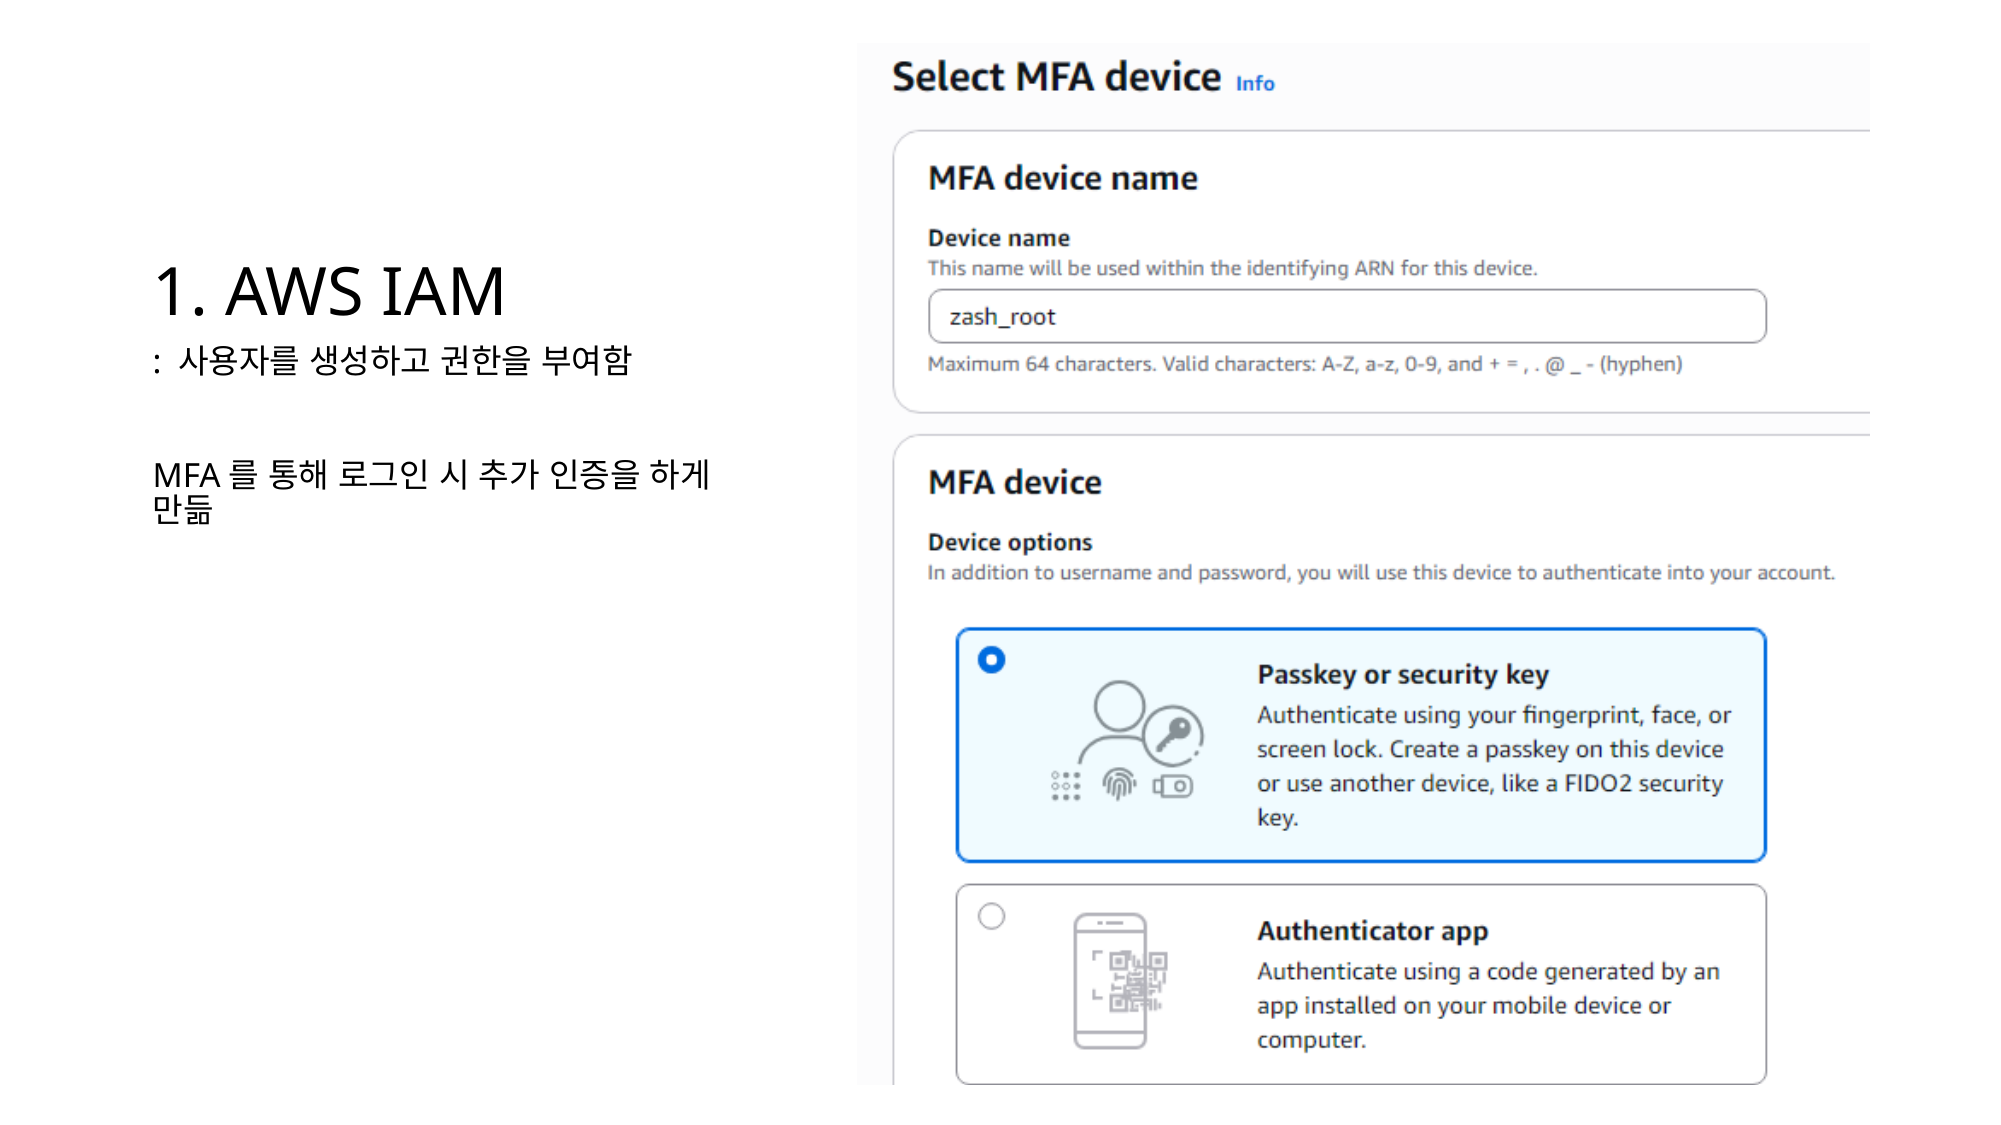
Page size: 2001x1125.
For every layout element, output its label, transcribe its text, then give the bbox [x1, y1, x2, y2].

picture [854, 38, 1876, 1085]
list : 사용자를 생성하고 권한을 부여함 MFA를 통해 로그인 시 추가 인증을 하게 만듦 [137, 337, 783, 963]
title 1. AWS IAM [137, 75, 783, 337]
